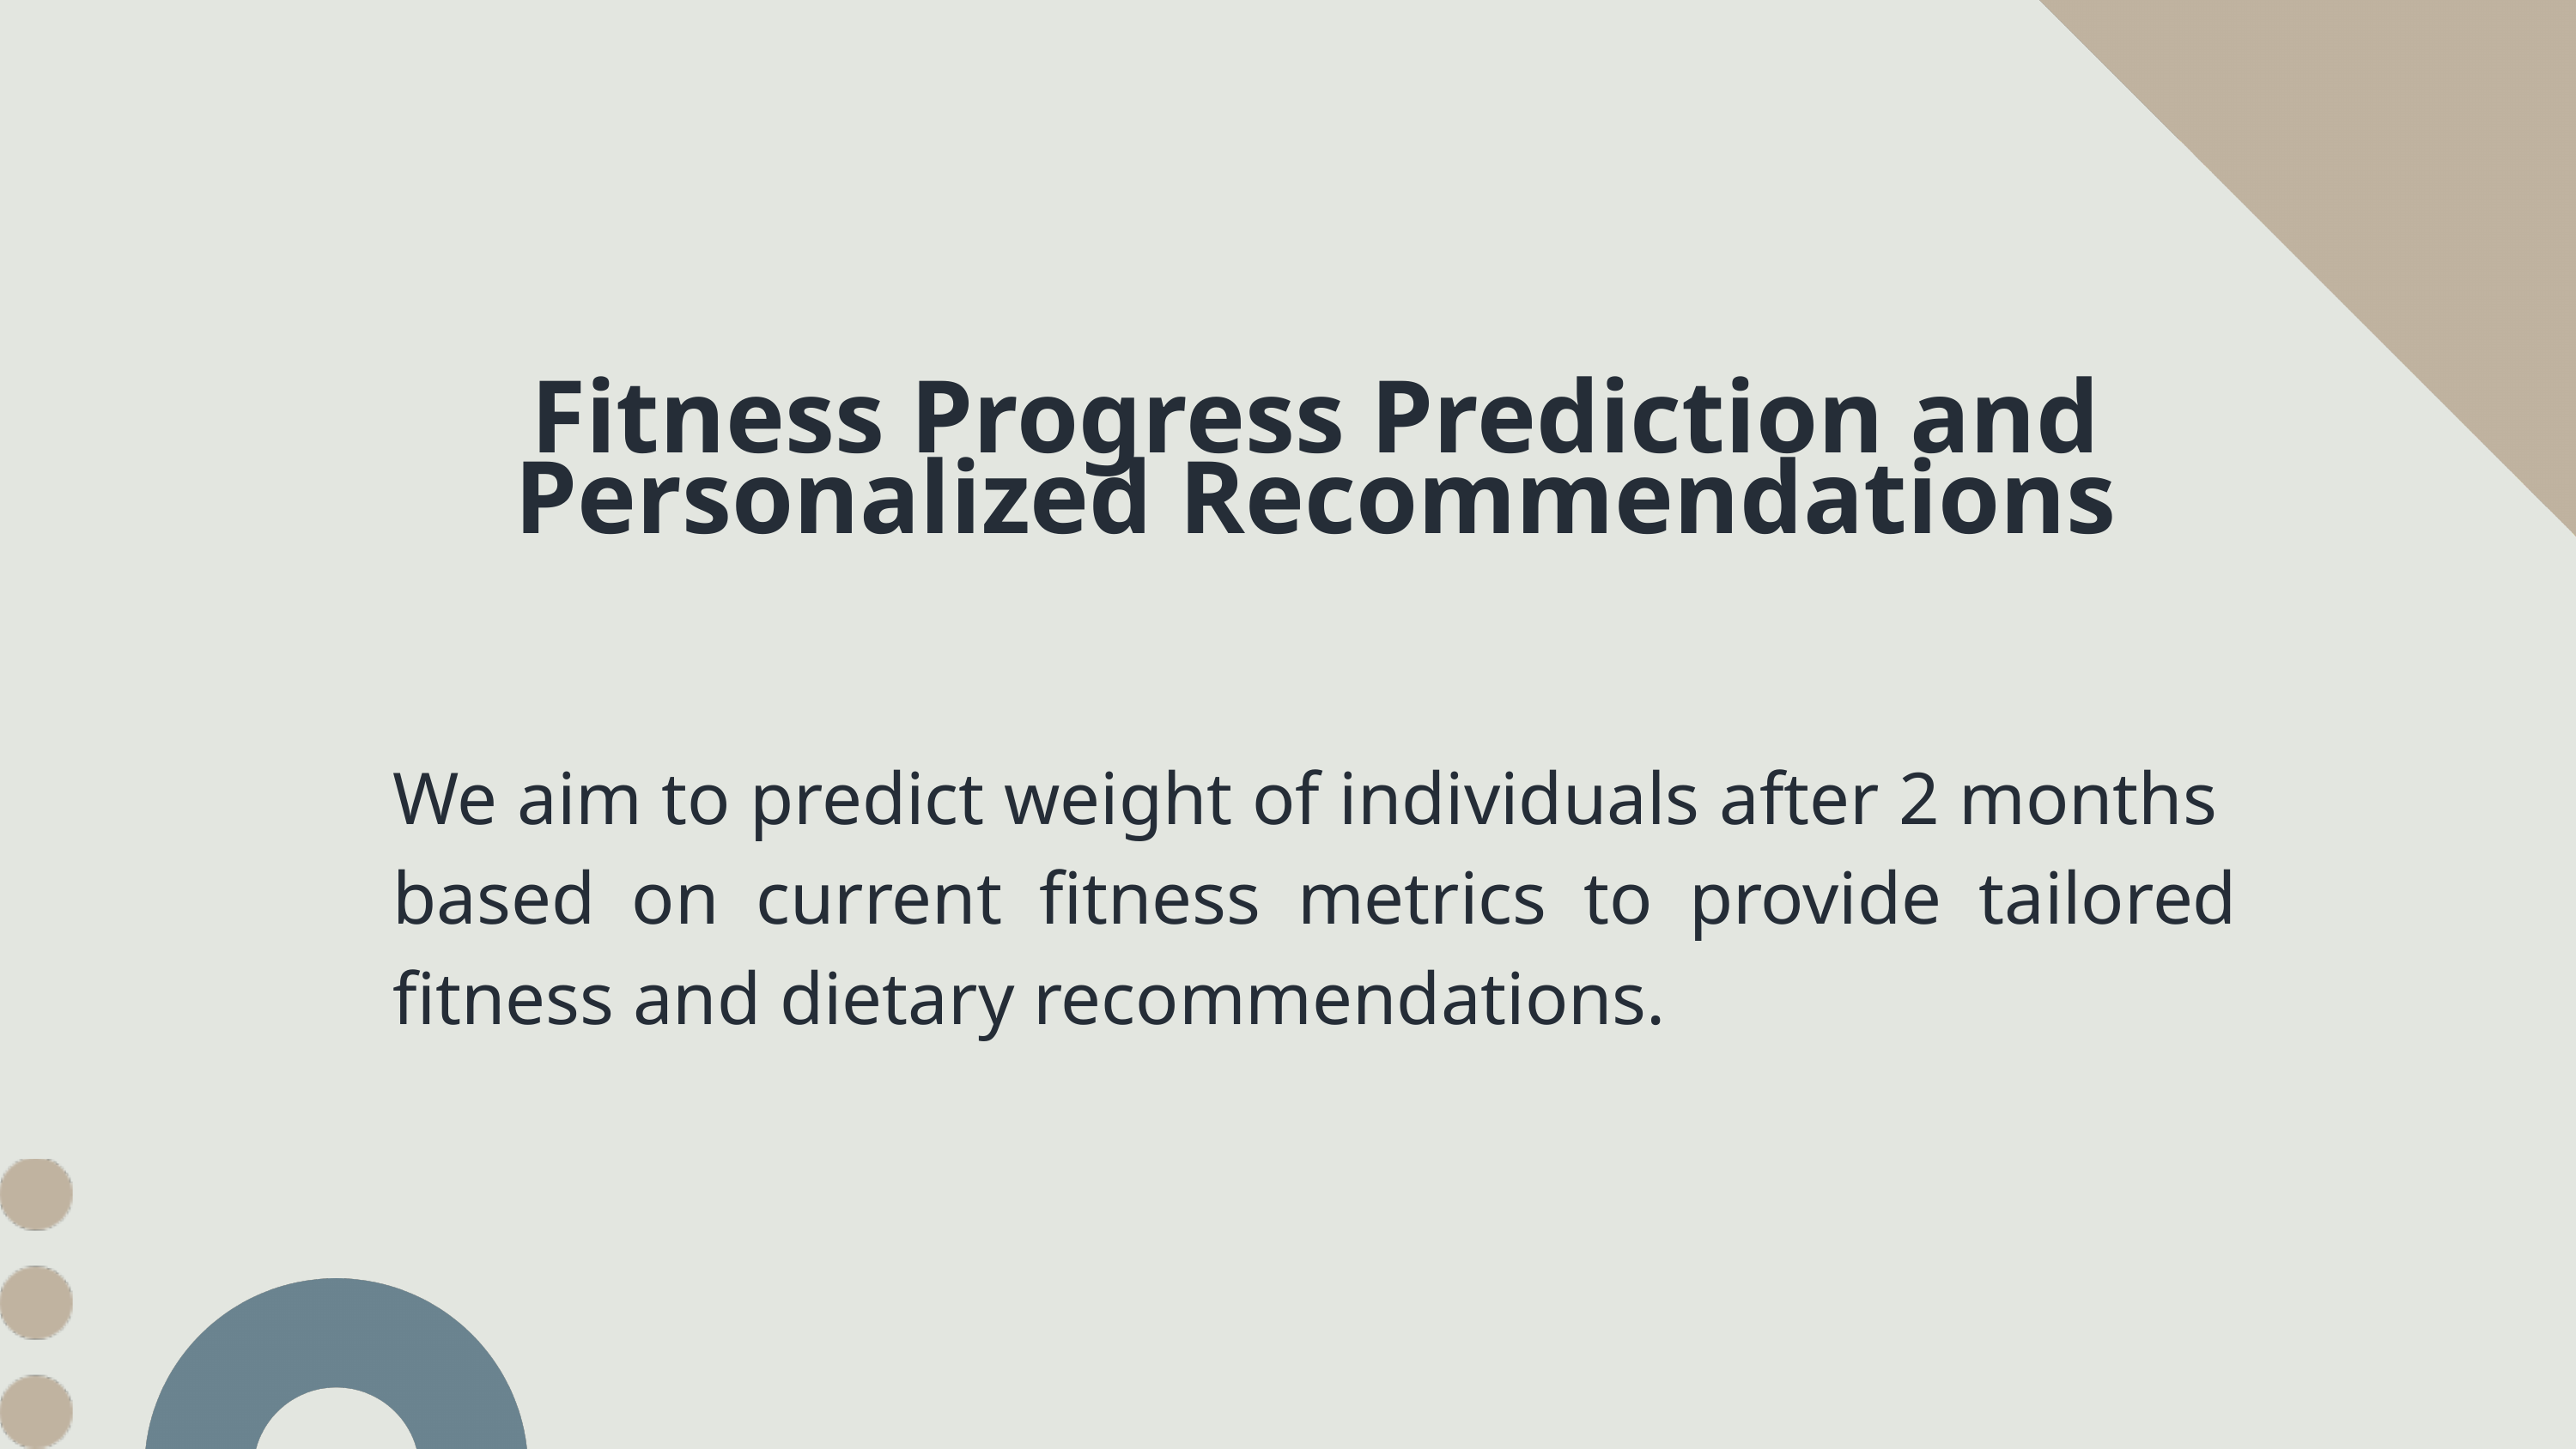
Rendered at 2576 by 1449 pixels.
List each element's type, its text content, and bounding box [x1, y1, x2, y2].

text_box [2021, 0, 2576, 562]
text_box Fitness Progress Prediction and Personalized Recommendations [226, 392, 2021, 554]
text_box We aim to predict weight of individuals after 2 months based on current fitness metrics to provide tailored fitness and dietary recommendations. [392, 738, 2239, 1040]
text_box [0, 1159, 73, 1449]
text_box [144, 1278, 528, 1449]
